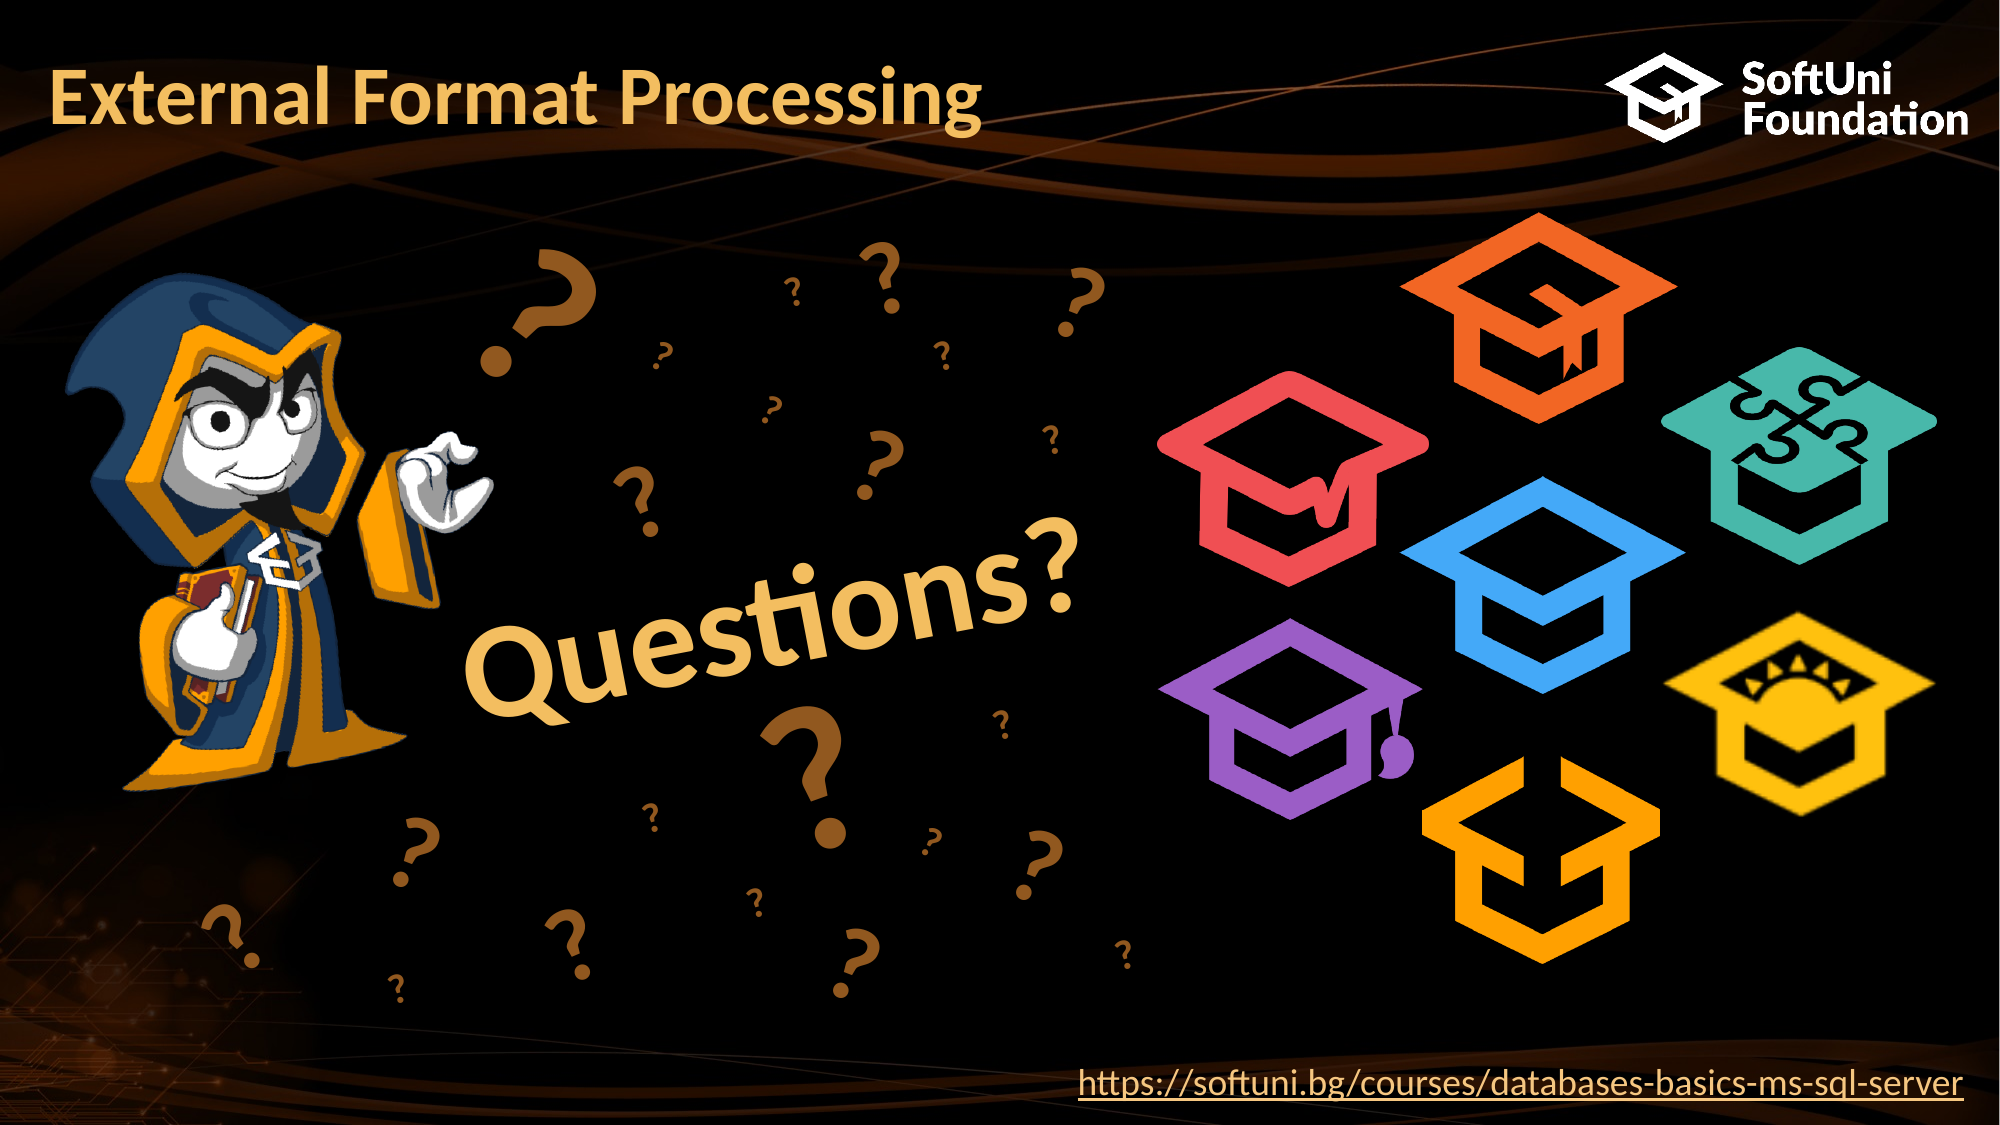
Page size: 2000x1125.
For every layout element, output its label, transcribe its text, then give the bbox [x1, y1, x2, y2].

picture [0, 0, 2000, 1125]
title External Format Processing [30, 6, 1602, 189]
list https://softuni.bg/courses/databases-basics-ms-sql-server [250, 1050, 1971, 1110]
